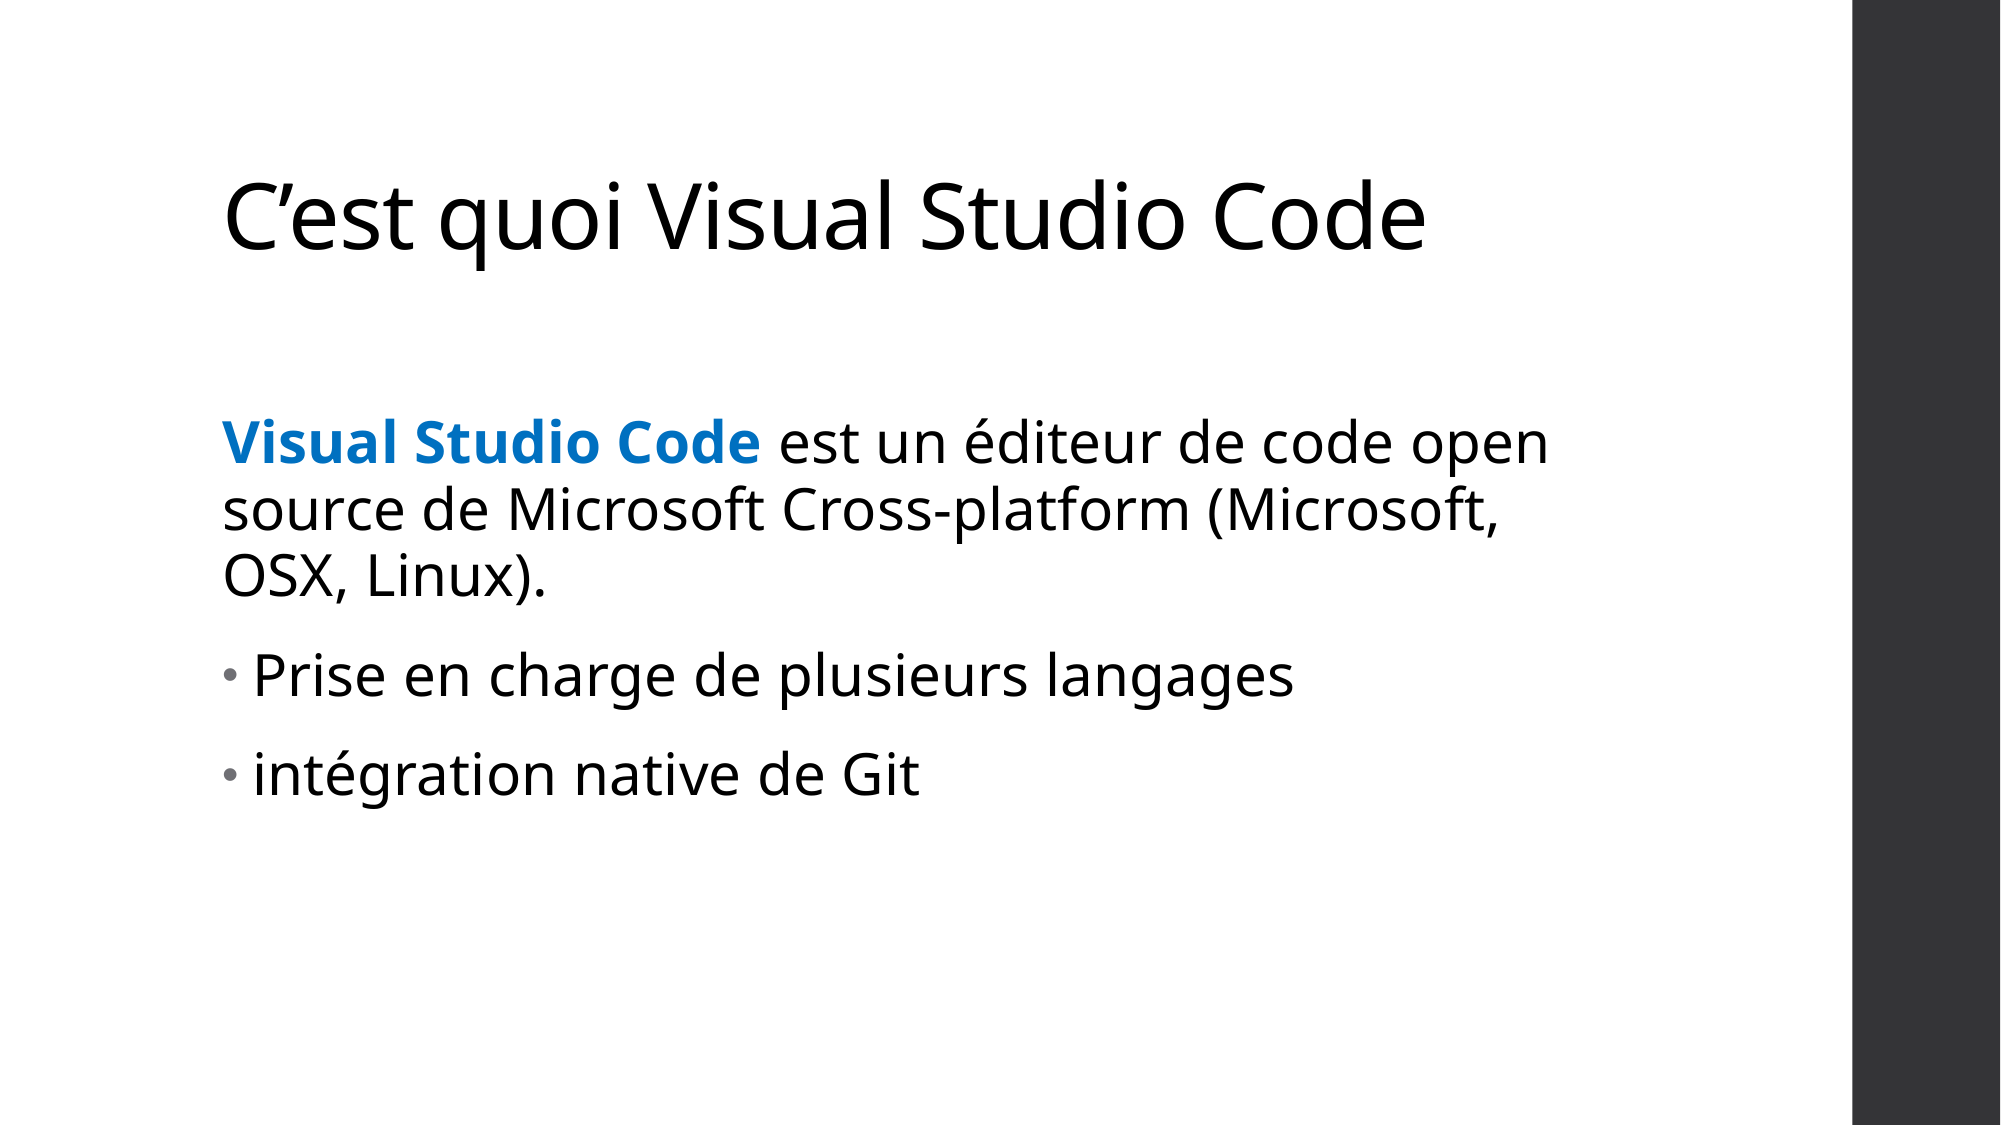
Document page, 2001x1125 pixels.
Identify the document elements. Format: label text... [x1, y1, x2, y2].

list Visual Studio Code est un éditeur de code open source de Microsoft Cross-platform (Microsoft, OSX, Linux). Prise en charge de plusieurs langages intégration native de Git [206, 299, 1617, 1014]
title C’est quoi Visual Studio Code [206, 60, 1797, 278]
